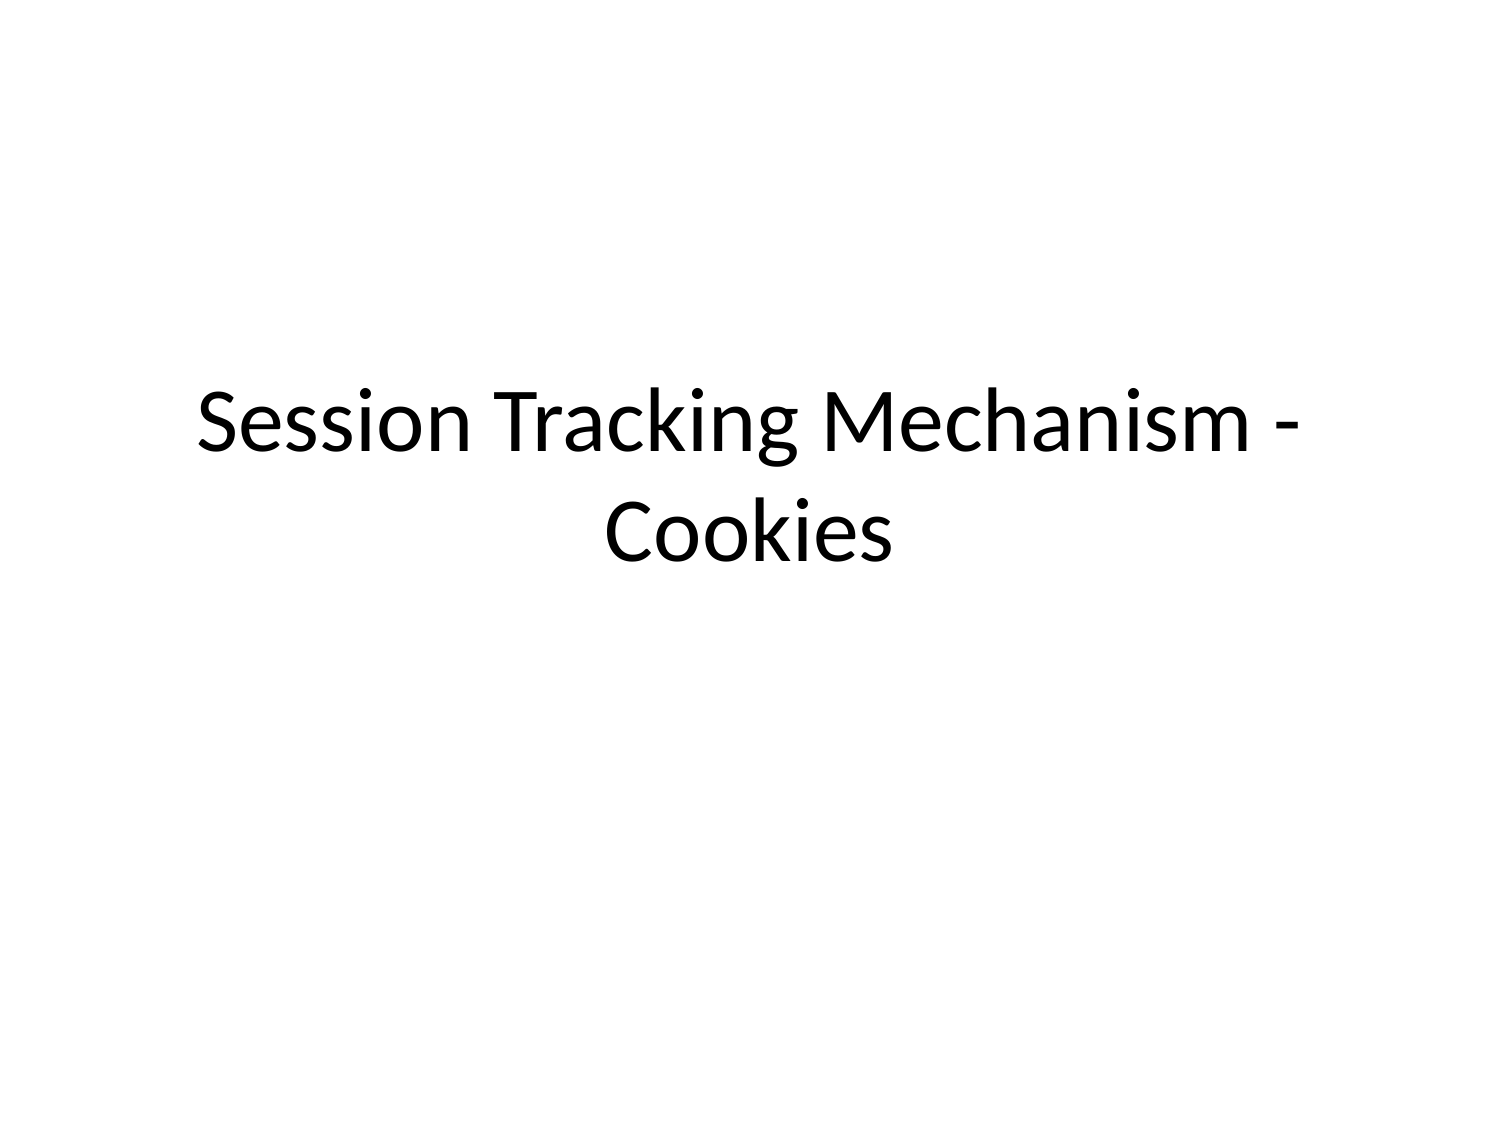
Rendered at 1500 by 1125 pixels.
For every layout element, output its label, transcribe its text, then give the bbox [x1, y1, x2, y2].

title Session Tracking Mechanism - Cookies [112, 349, 1388, 591]
